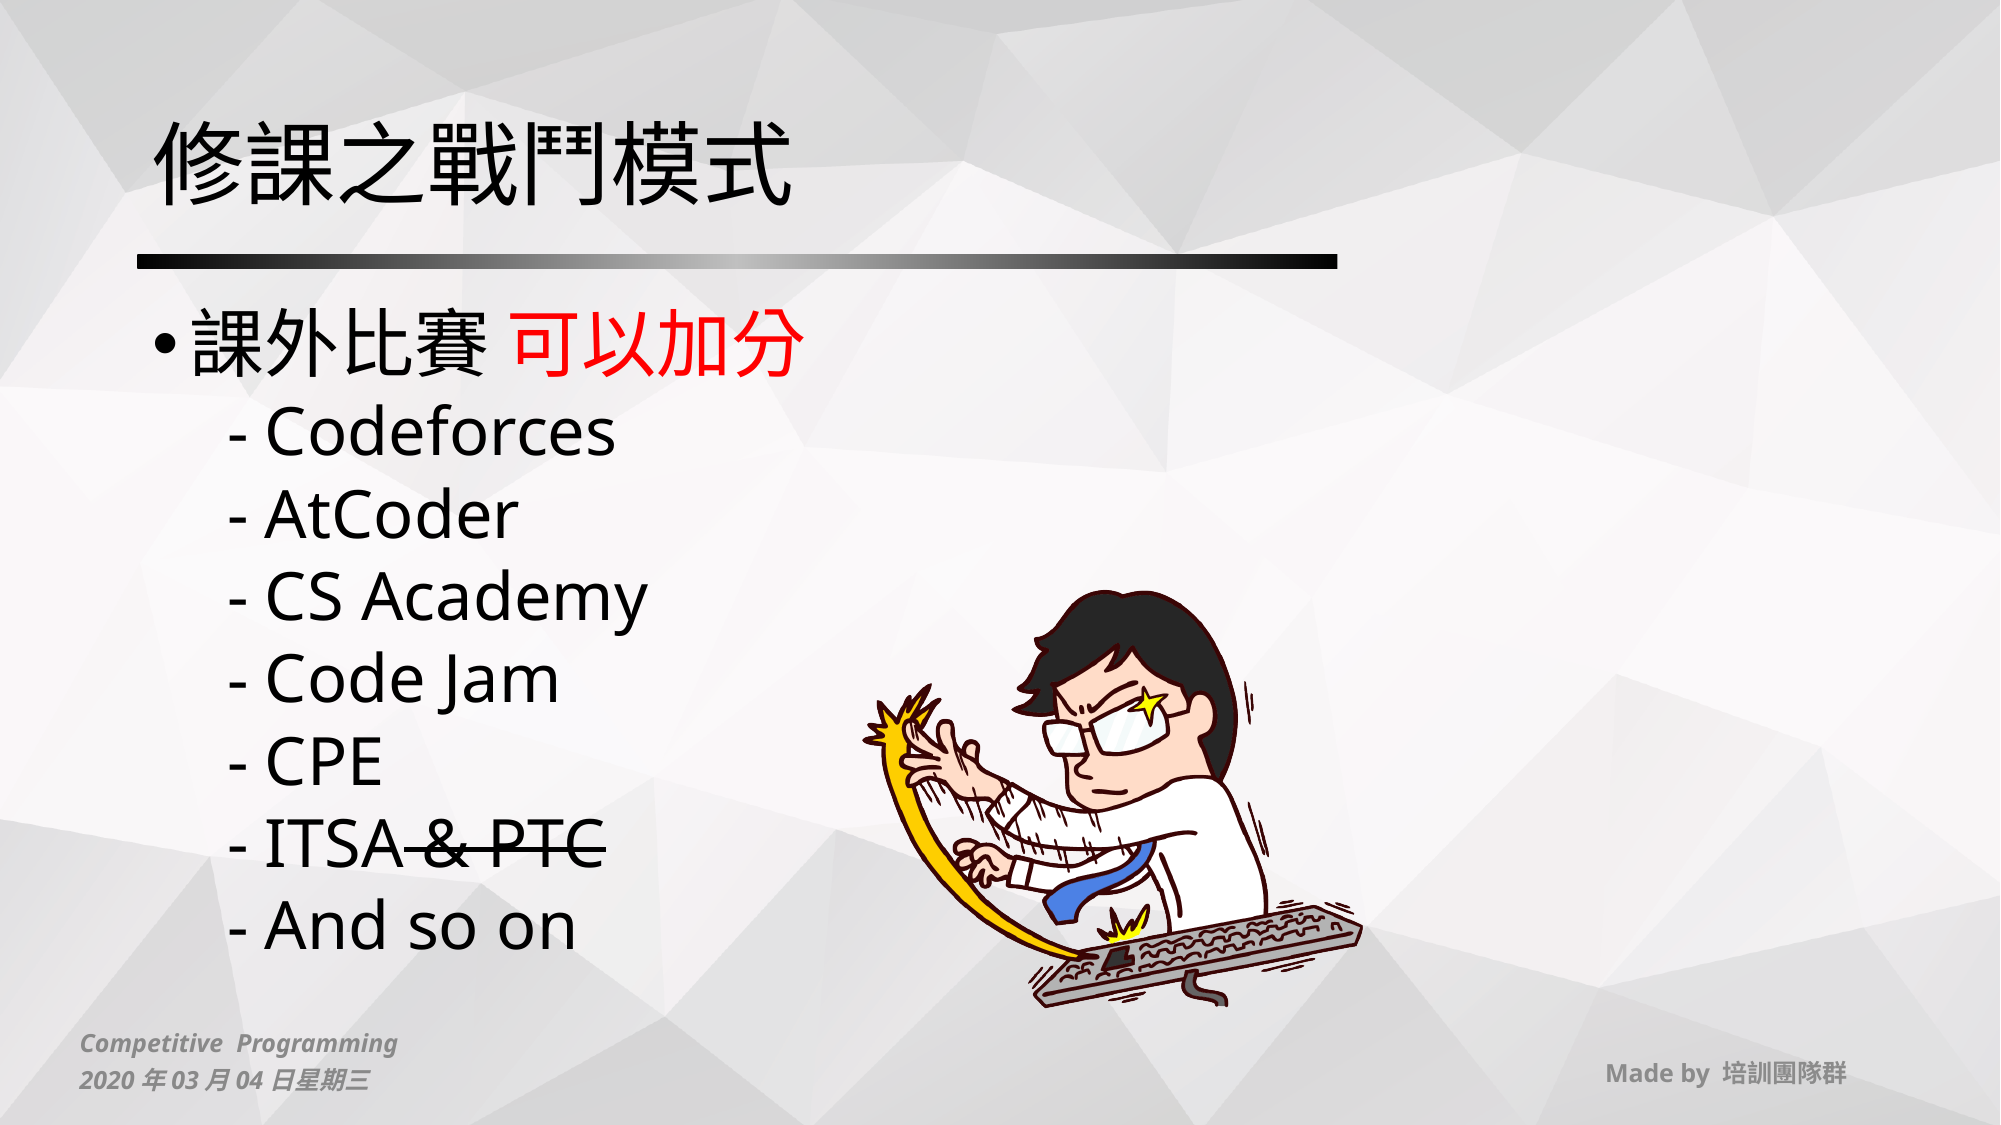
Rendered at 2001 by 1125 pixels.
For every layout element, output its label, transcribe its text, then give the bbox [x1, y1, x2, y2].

title 修課之戰鬥模式 [137, 59, 1863, 278]
list 課外比賽 可以加分 Codeforces AtCoder CS Academy Code Jam CPE ITSA & PTC And so on [137, 299, 1863, 1014]
picture [0, 0, 2000, 1125]
